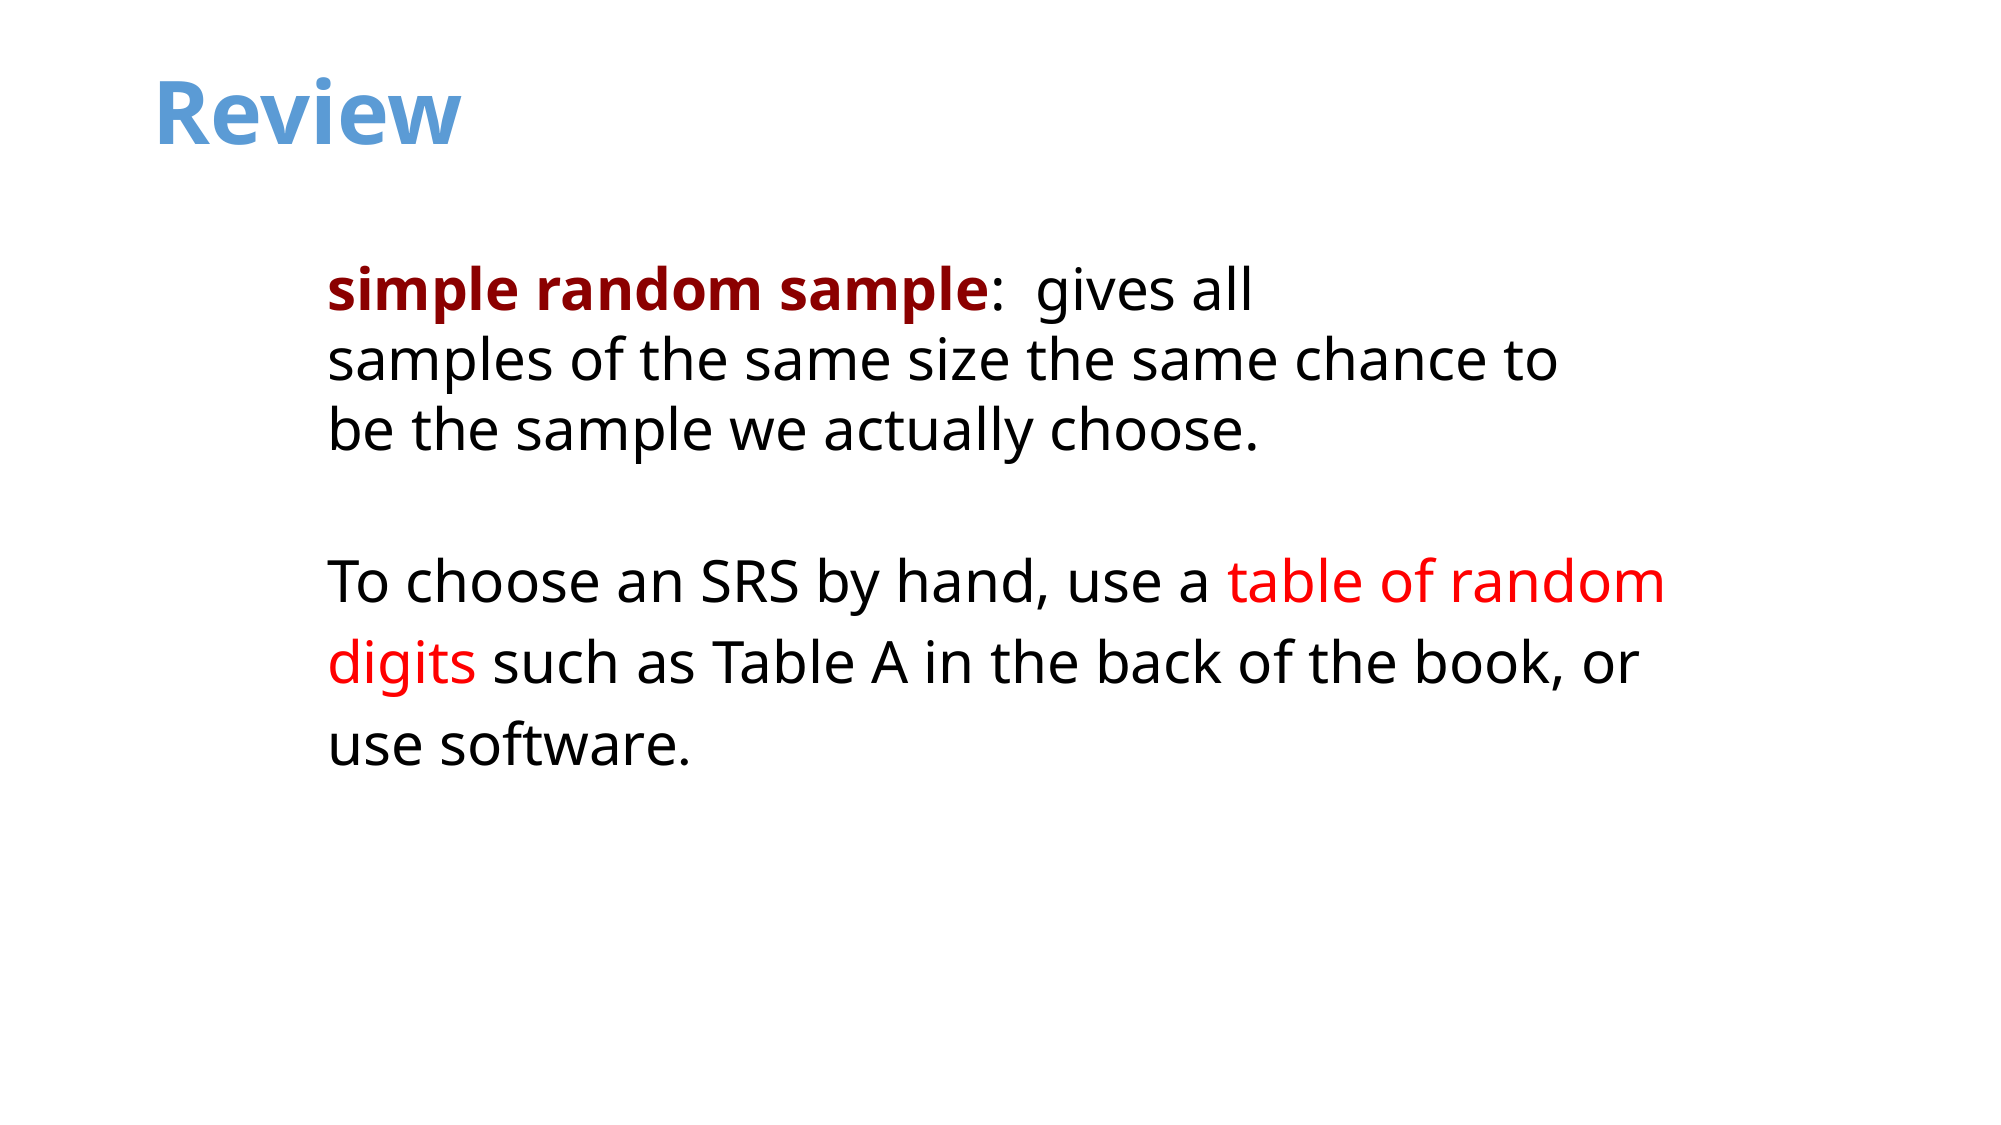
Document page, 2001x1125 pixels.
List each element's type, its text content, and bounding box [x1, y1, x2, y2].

title Review [137, 59, 1863, 278]
text_box simple random sample: gives all samples of the same size the same chance to be the sample we actually choose. To choose an SRS by hand, use a table of random digits such as Table A in the back of the book, or use software. [312, 174, 1700, 913]
